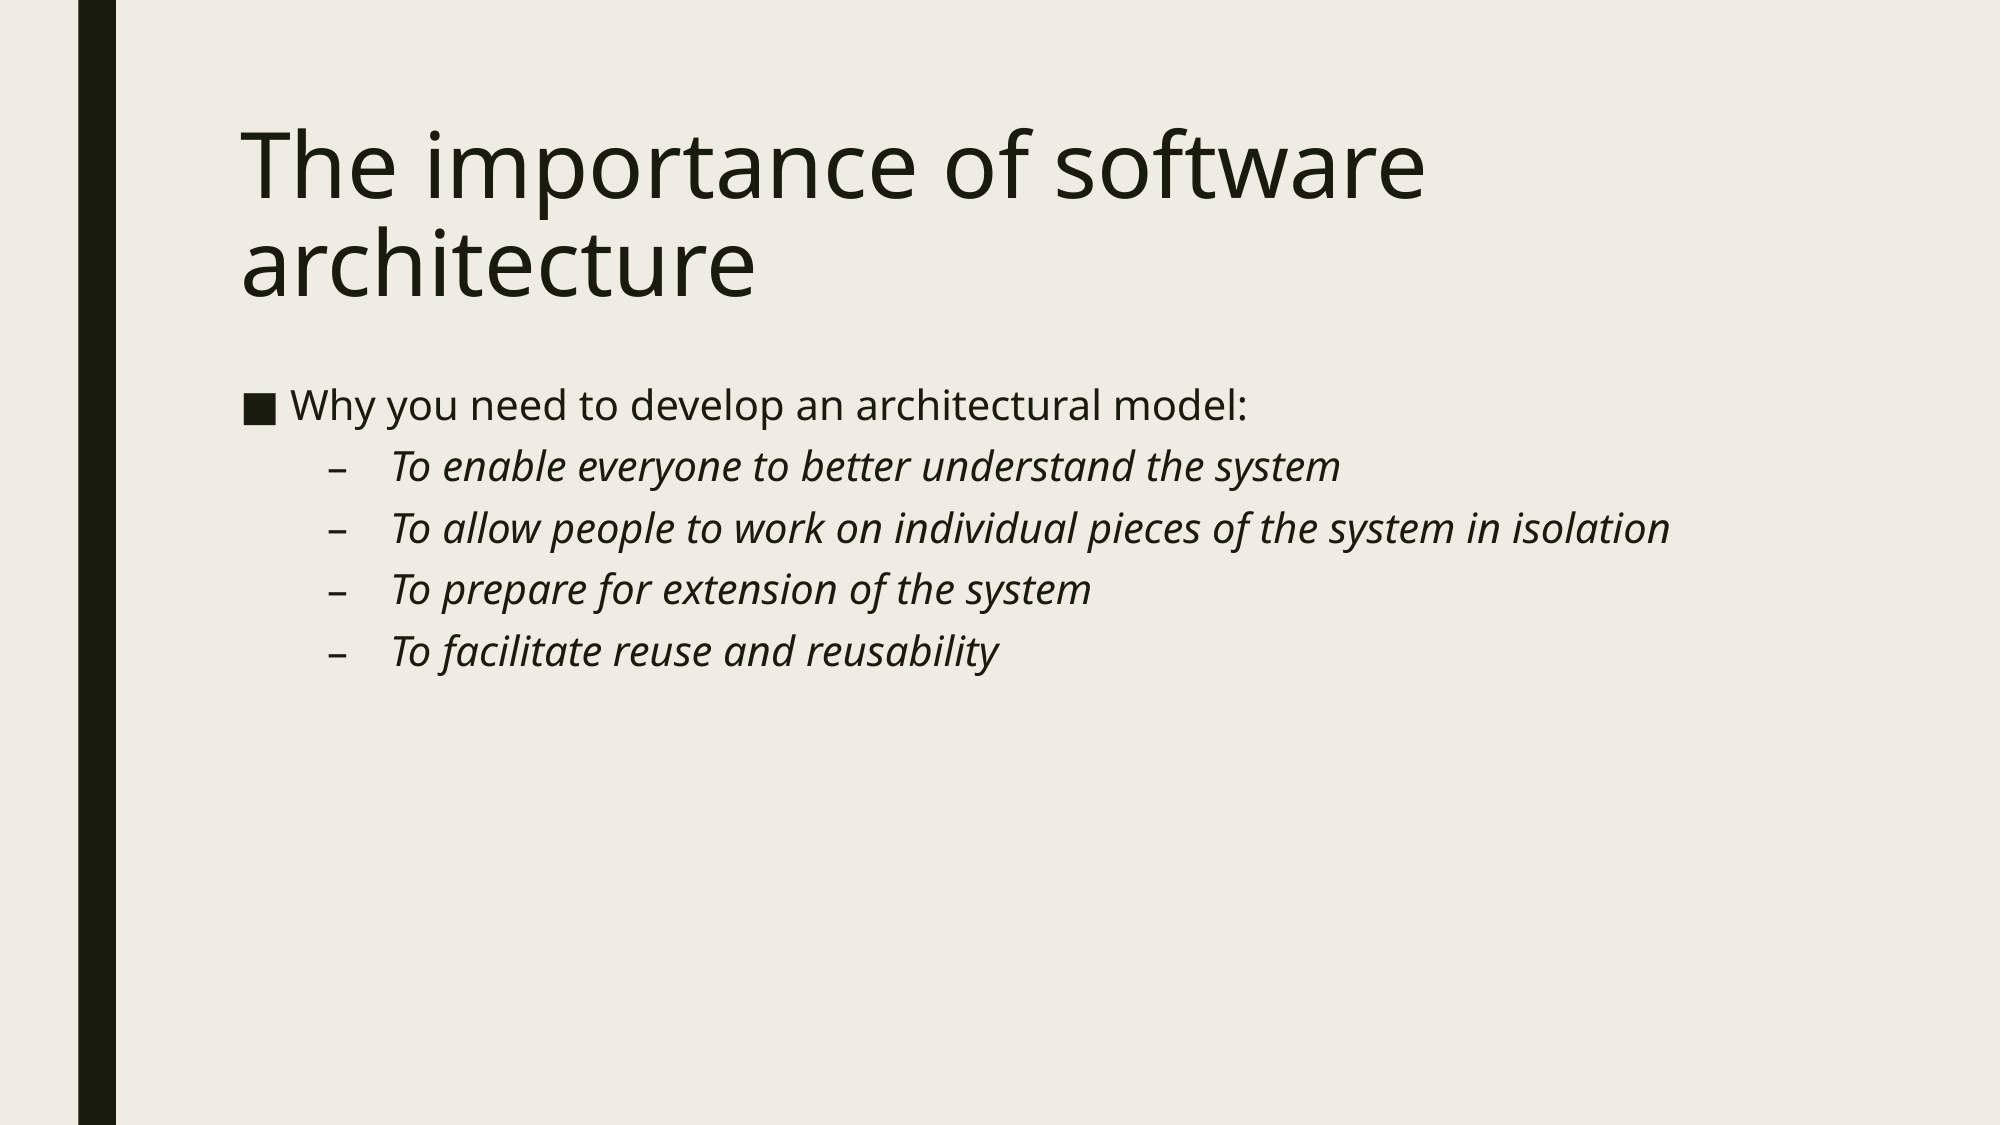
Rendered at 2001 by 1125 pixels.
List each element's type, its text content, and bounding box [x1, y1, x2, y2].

list Why you need to develop an architectural model: To enable everyone to better understand the system To allow people to work on individual pieces of the system in isolation To prepare for extension of the system To facilitate reuse and reusability [225, 375, 1800, 963]
title The importance of software architecture [225, 112, 1800, 357]
